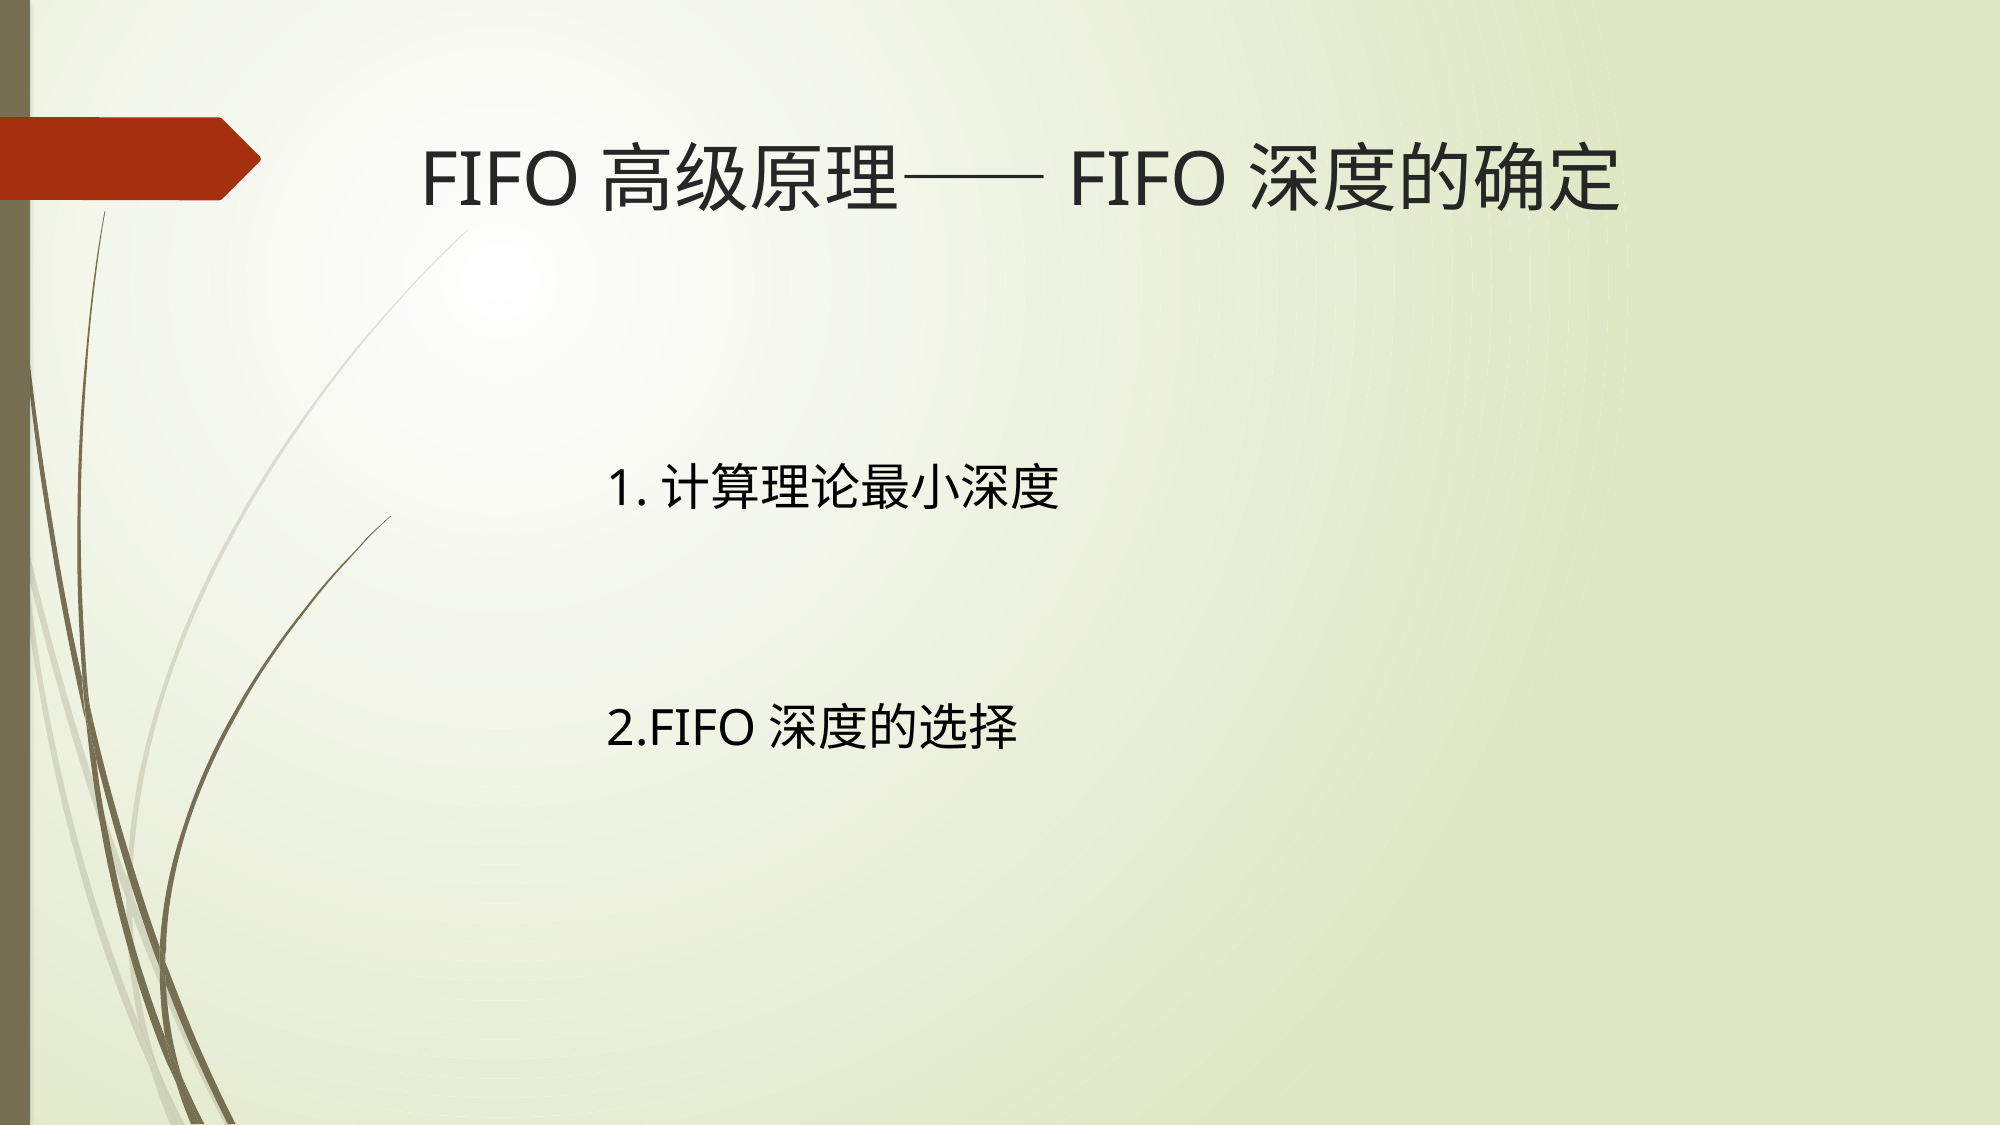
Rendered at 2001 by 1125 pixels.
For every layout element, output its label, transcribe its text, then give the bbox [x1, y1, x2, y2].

title FIFO高级原理——FIFO深度的确定 [289, 123, 1752, 334]
text_box 1.计算理论最小深度 2.FIFO深度的选择 [591, 447, 1593, 763]
